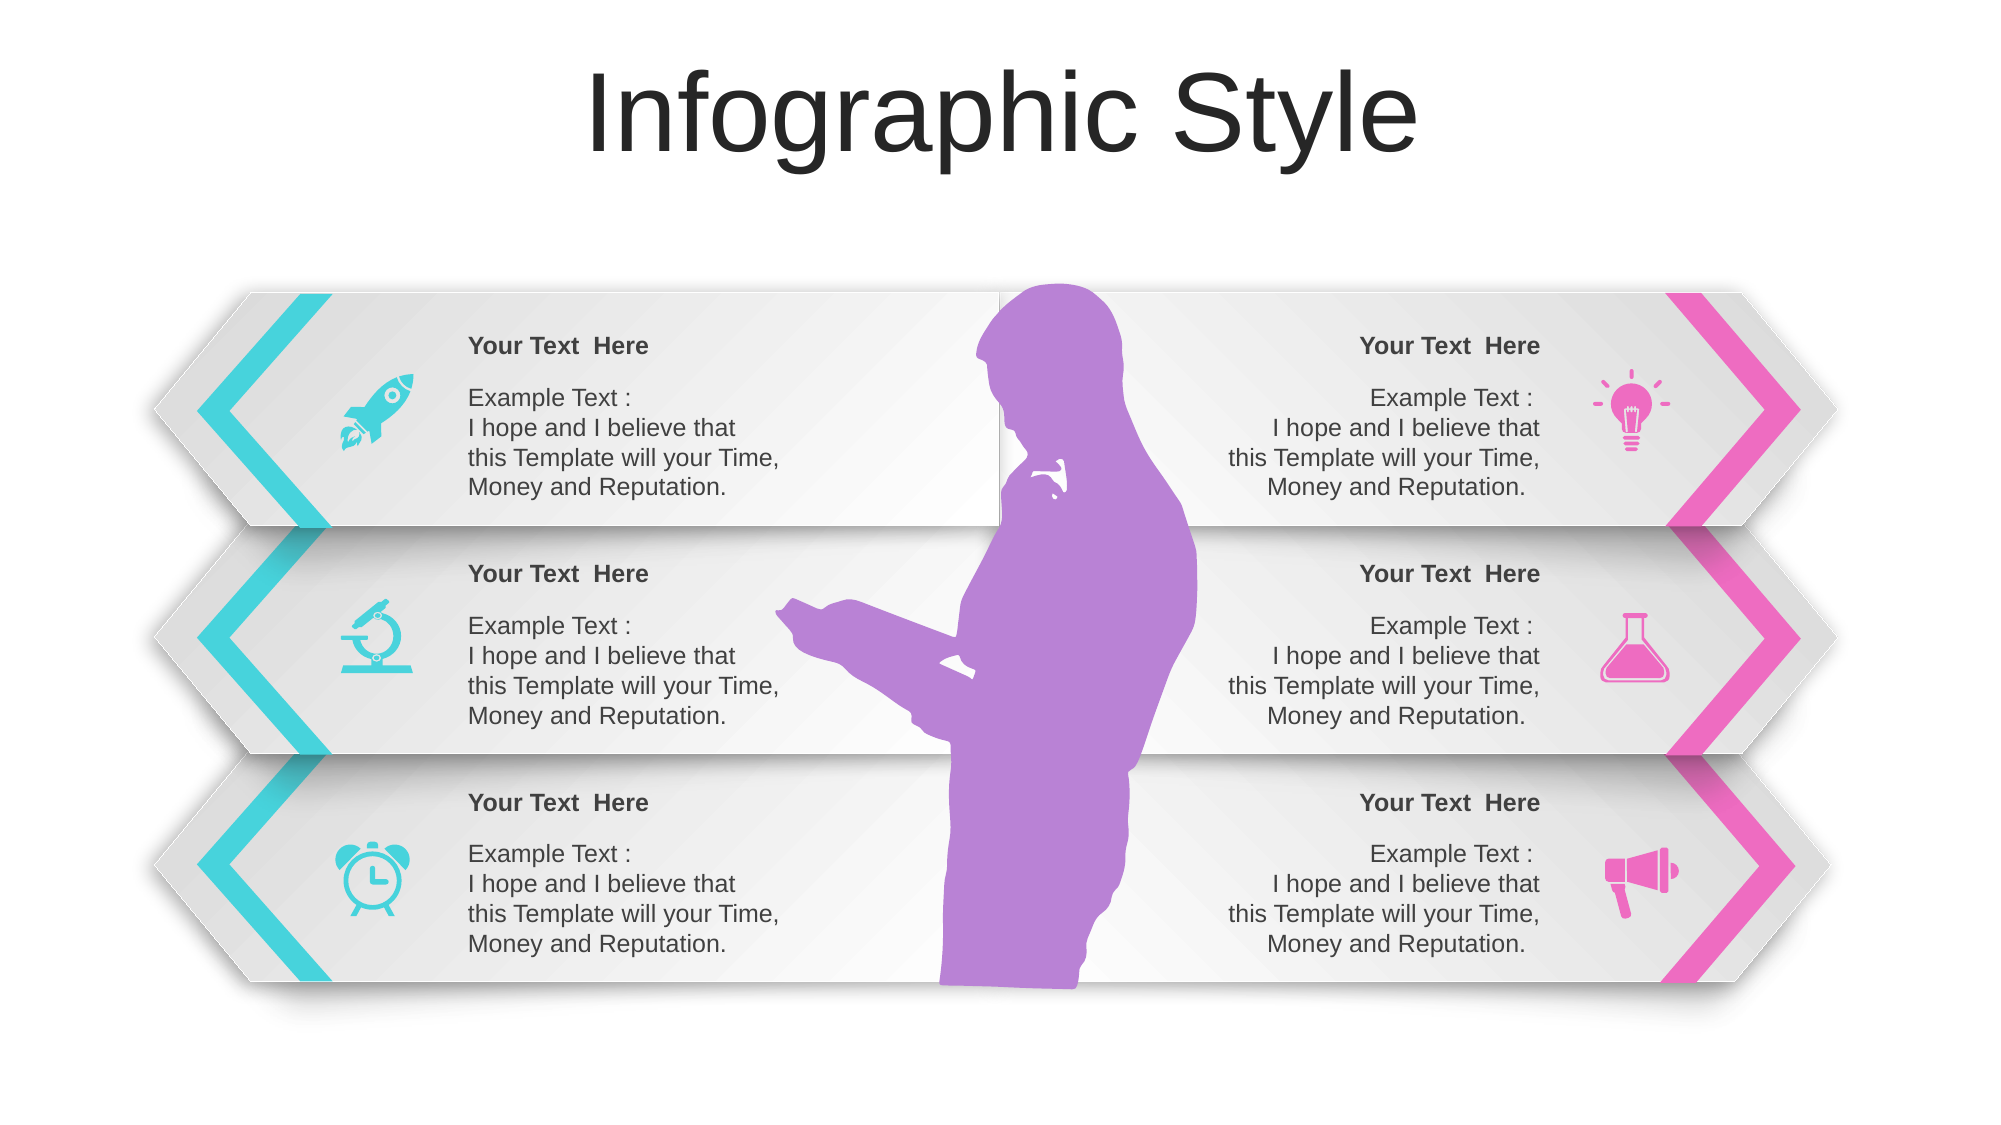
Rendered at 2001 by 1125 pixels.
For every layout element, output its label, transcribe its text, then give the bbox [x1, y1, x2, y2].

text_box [1211, 550, 1556, 739]
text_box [999, 292, 1845, 573]
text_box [453, 778, 797, 967]
list Infographic Style [53, 55, 1952, 175]
text_box [1022, 283, 1093, 292]
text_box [999, 801, 1845, 1016]
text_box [154, 572, 999, 800]
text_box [1211, 778, 1556, 967]
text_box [453, 321, 797, 511]
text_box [999, 573, 1845, 801]
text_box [154, 292, 999, 572]
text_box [1211, 321, 1556, 511]
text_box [453, 550, 797, 739]
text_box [154, 800, 999, 1015]
